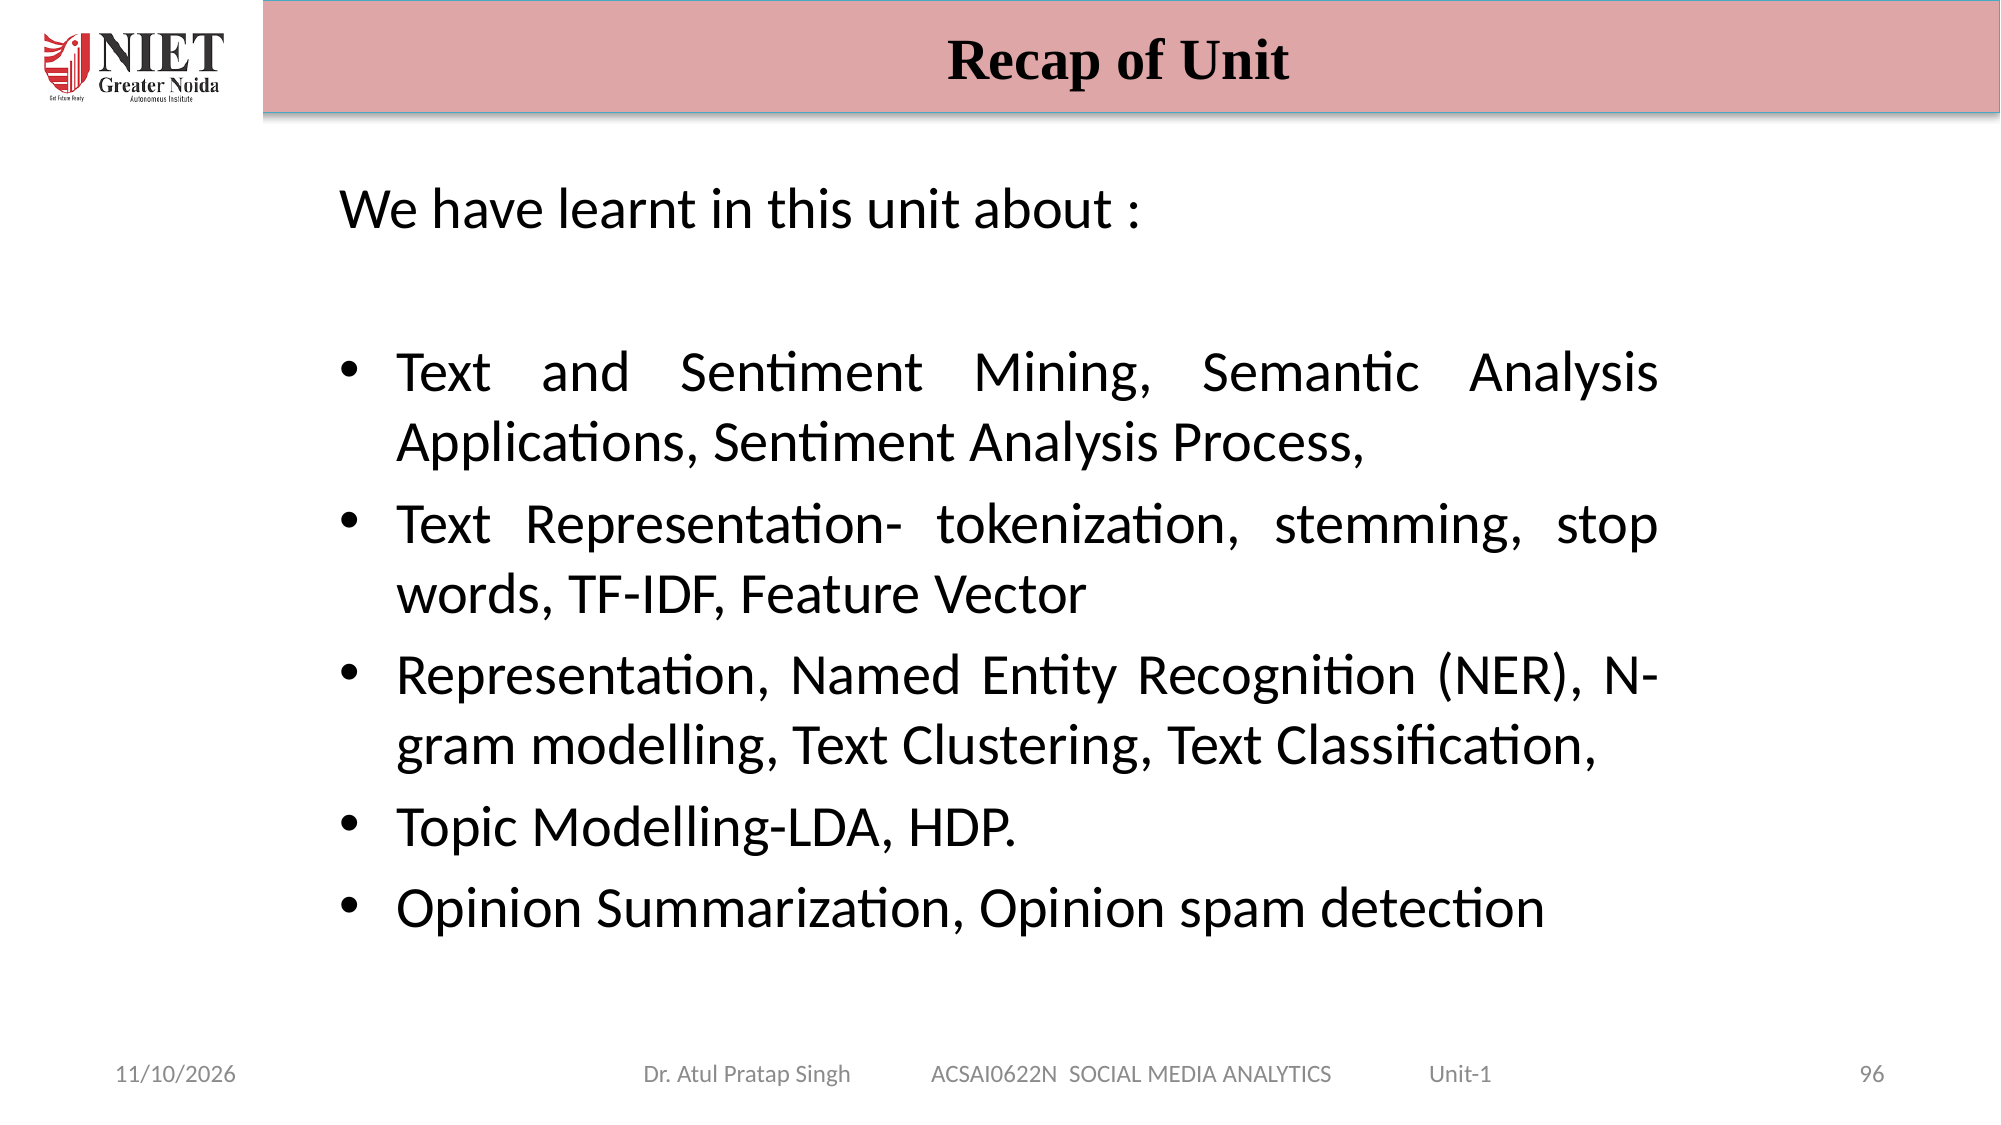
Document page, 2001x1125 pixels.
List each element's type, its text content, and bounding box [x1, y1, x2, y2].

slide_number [99, 1042, 567, 1103]
list We have learnt in this unit about : Text and Sentiment Mining, Semantic Analysis Applications, Sentiment Analysis Process, Text Representation- tokenization, stemming, stop words, TF-IDF, Feature Vector Representation, Named Entity Recognition (NER), N-gram modelling, Text Clustering, Text Classification, Topic Modelling-LDA, HDP. Opinion Summarization, Opinion spam detection [324, 162, 1675, 1001]
picture [2, 0, 263, 144]
footer Dr. Atul Pratap Singh ACSAI0622N SOCIAL MEDIA ANALYTICS Unit-1 [612, 1042, 1433, 1103]
text_box Recap of Unit [266, 0, 2000, 113]
slide_number 96 [1433, 1042, 1900, 1103]
